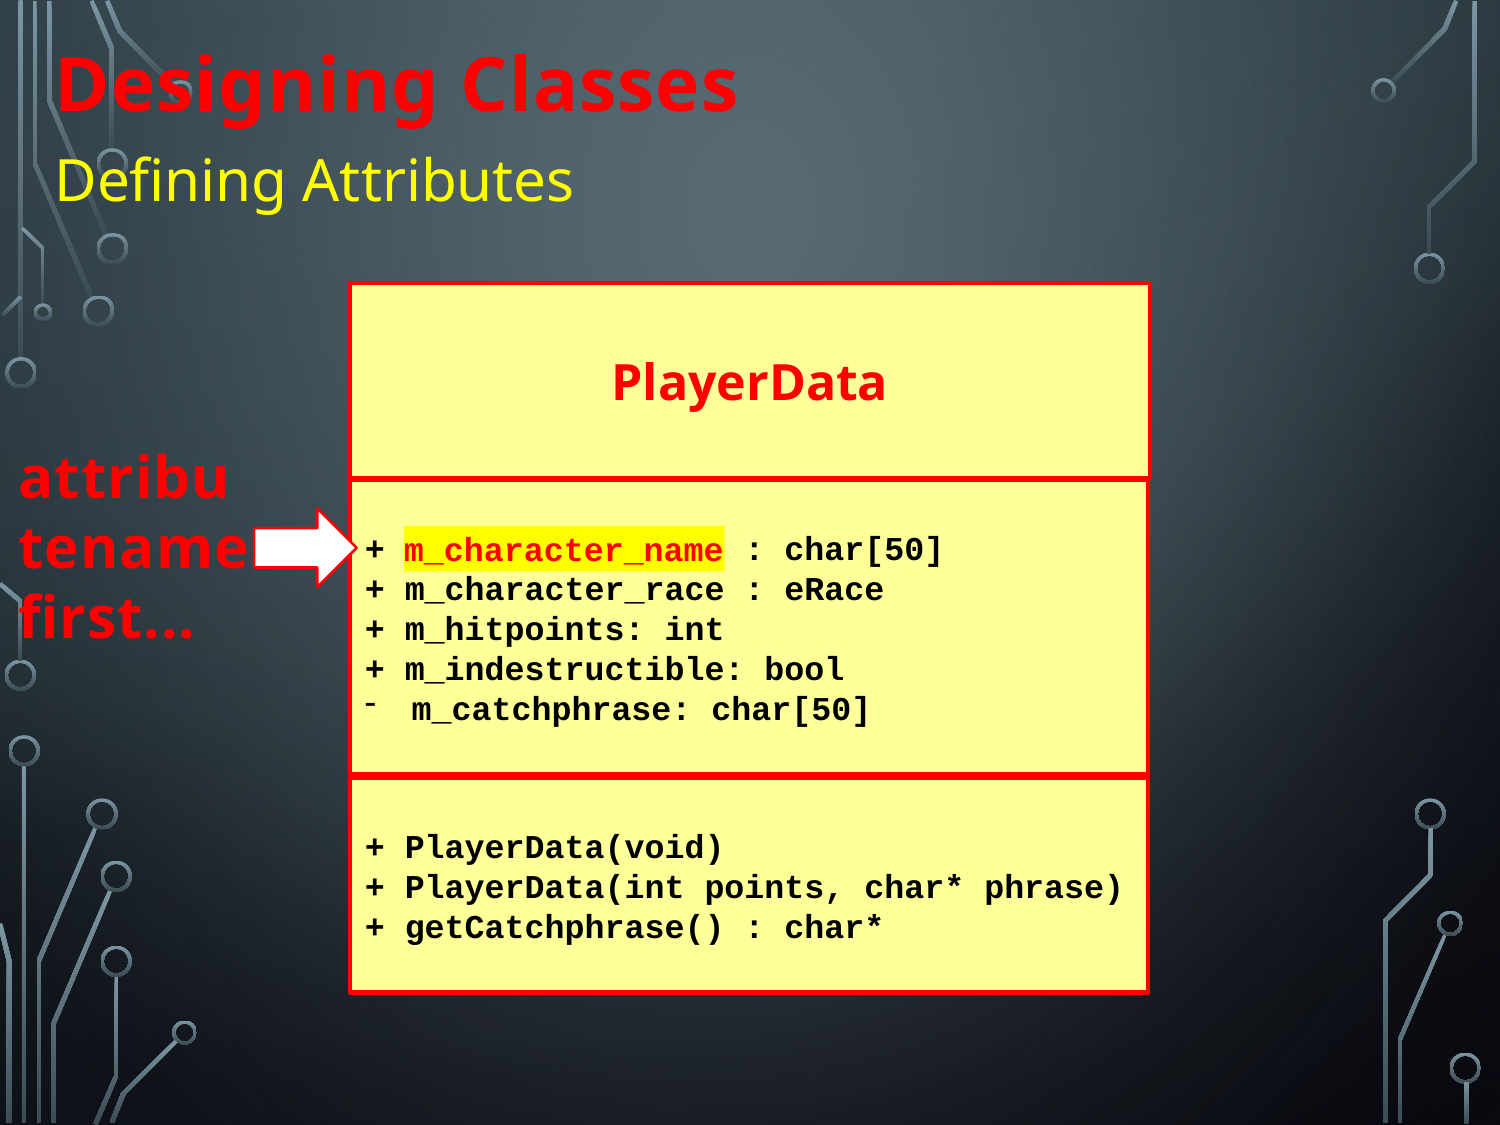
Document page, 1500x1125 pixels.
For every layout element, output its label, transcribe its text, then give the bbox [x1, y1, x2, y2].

text_box + PlayerData(void) + PlayerData(int points, char* phrase) + getCatchphrase() : char* [349, 778, 1149, 993]
text_box attributename first... [3, 432, 266, 658]
text_box + m_character_name : char[50] + m_character_race : eRace + m_hitpoints: int + m_indestructible: bool m_catchphrase: char[50] [349, 480, 1149, 775]
text_box PlayerData [349, 283, 1150, 479]
text_box Designing Classes [39, 29, 1461, 135]
text_box m_character_name [403, 525, 725, 572]
text_box [266, 507, 358, 589]
text_box Defining Attributes [39, 135, 1331, 221]
